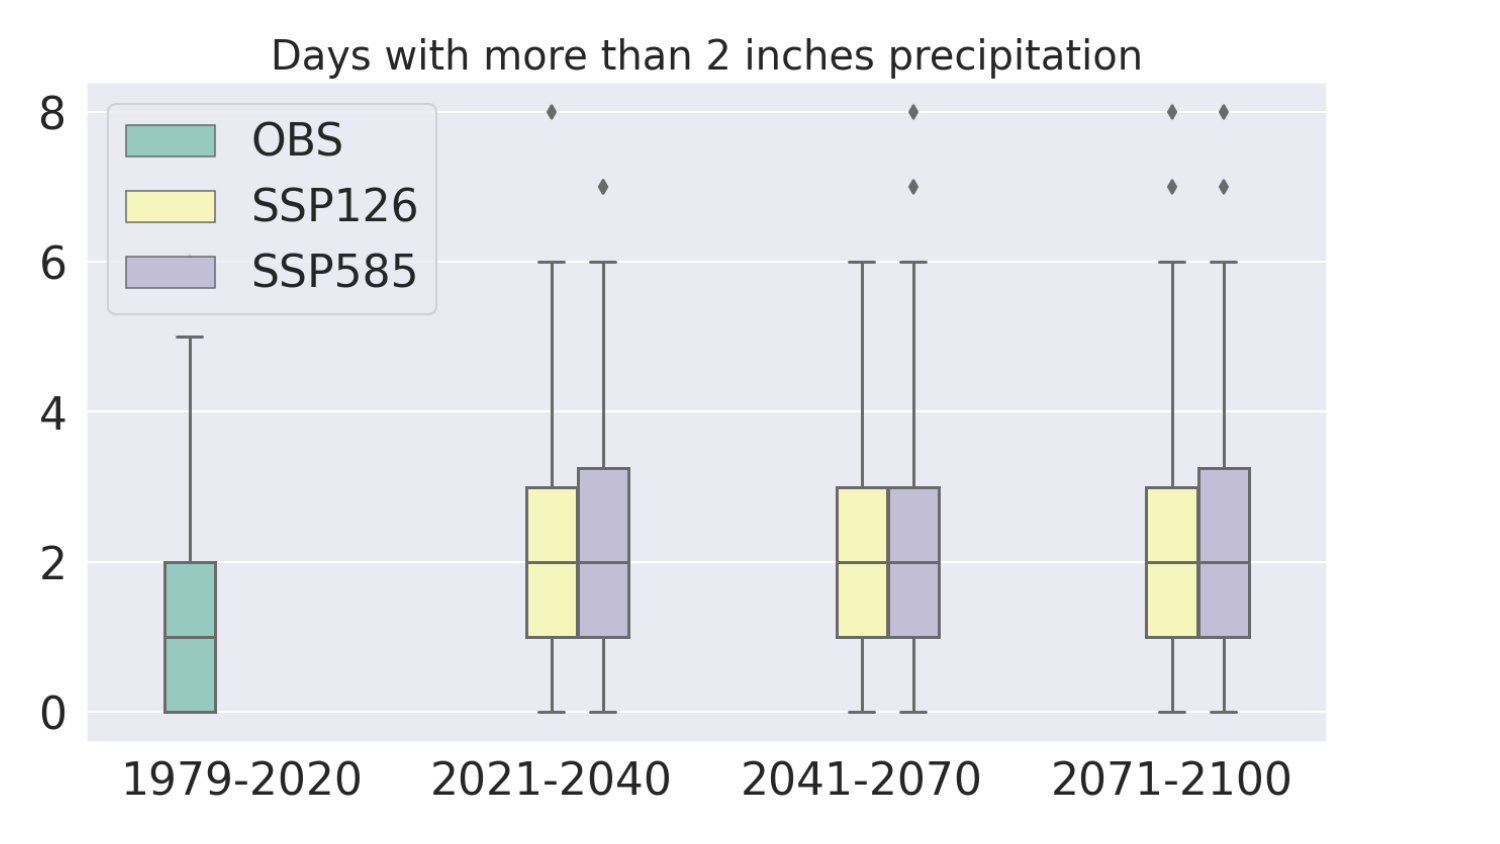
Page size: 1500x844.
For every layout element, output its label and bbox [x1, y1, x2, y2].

picture [24, 24, 1341, 819]
